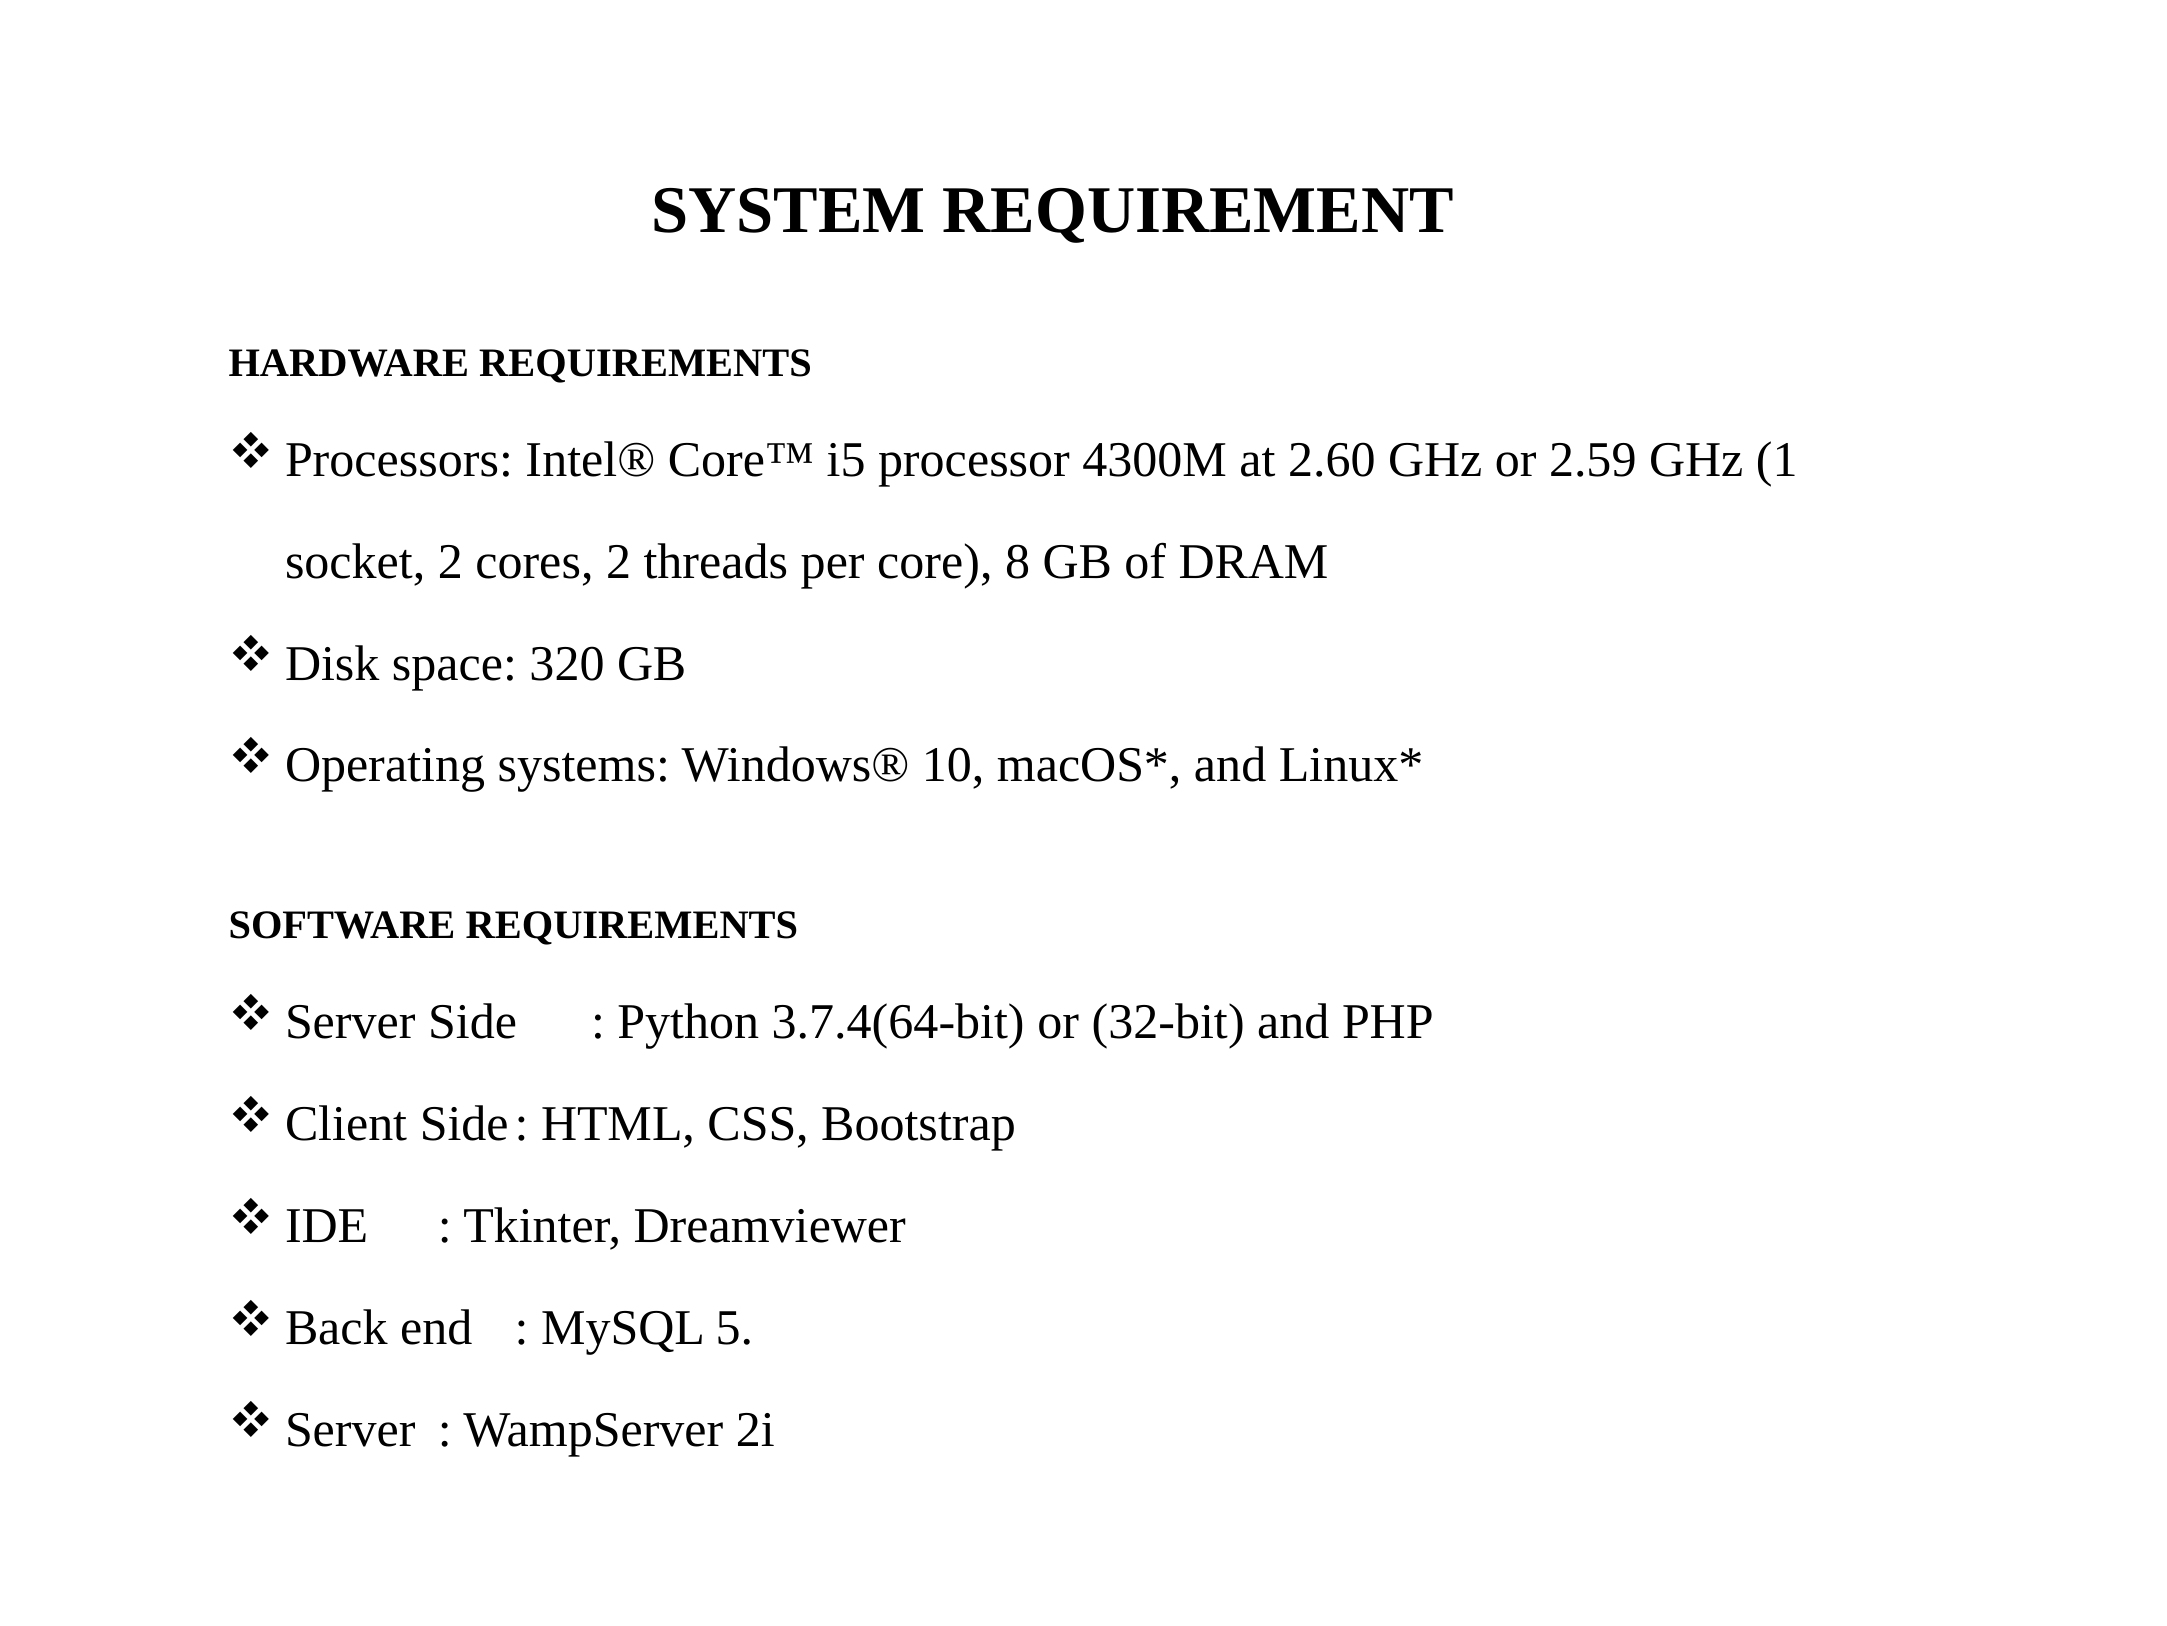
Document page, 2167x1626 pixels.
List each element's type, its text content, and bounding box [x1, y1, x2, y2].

list HARDWARE REQUIREMENTS Processors: Intel® Core™ i5 processor 4300M at 2.60 GHz or 2.59 GHz (1 socket, 2 cores, 2 threads per core), 8 GB of DRAM Disk space: 320 GB Operating systems: Windows® 10, macOS*, and Linux* SOFTWARE REQUIREMENTS Server Side : Python 3.7.4(64-bit) or (32-bit) and PHP Client Side : HTML, CSS, Bootstrap IDE : Tkinter, Dreamviewer Back end : MySQL 5. Server : WampServer 2i [213, 304, 1954, 1484]
title SYSTEM REQUIREMENT [535, 141, 2064, 271]
